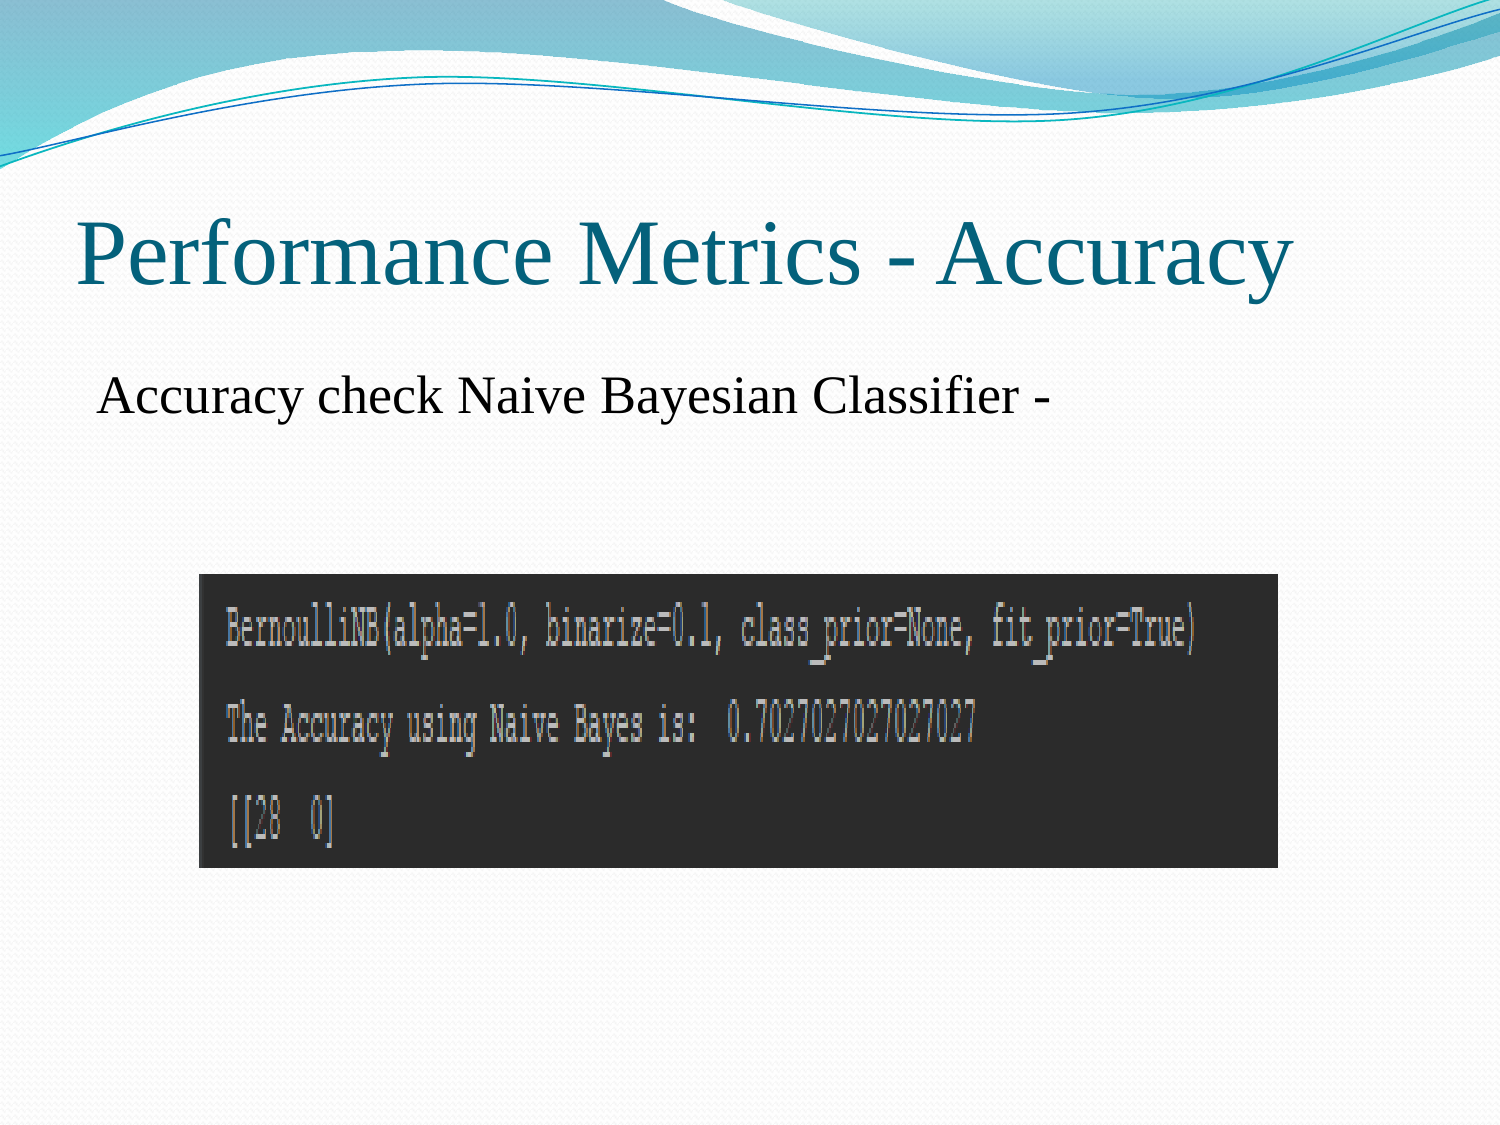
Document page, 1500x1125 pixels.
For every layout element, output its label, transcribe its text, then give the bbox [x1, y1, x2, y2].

title Performance Metrics - Accuracy [75, 115, 1425, 303]
list Accuracy check Naive Bayesian Classifier - [82, 351, 1289, 539]
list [198, 573, 1278, 868]
